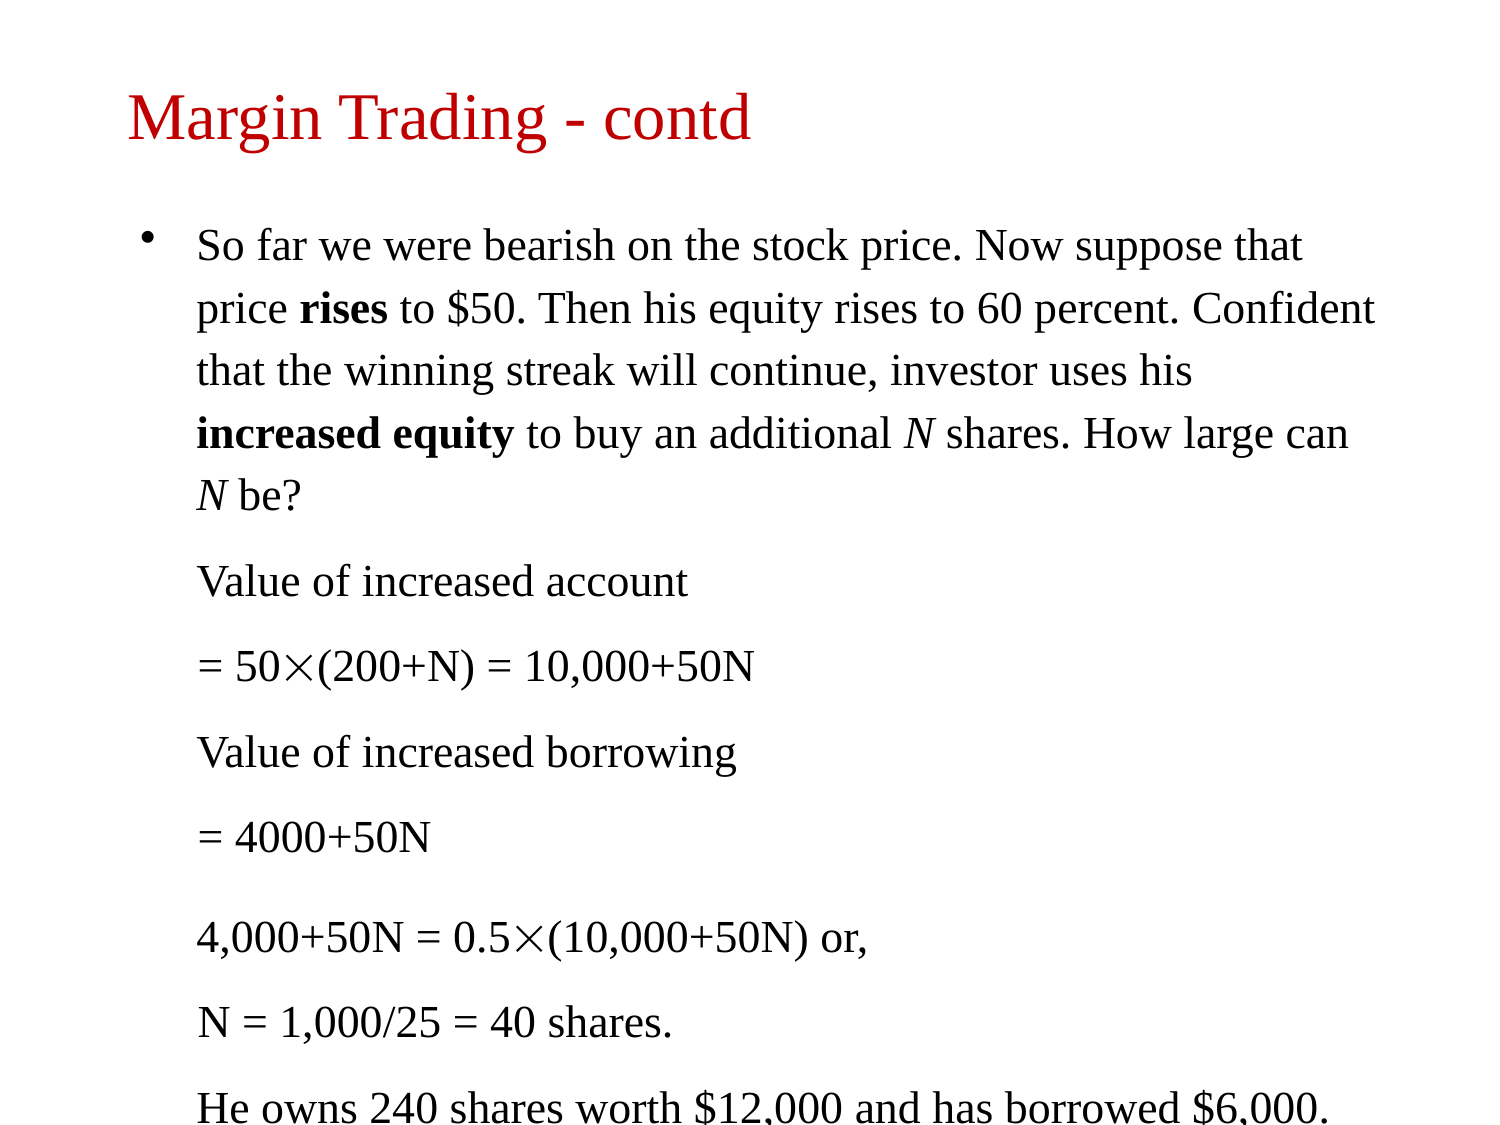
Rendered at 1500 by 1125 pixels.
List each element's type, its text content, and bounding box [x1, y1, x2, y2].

list So far we were bearish on the stock price. Now suppose that price rises to $50. Then his equity rises to 60 percent. Confident that the winning streak will continue, investor uses his increased equity to buy an additional N shares. How large can N be? Value of increased account = 50´(200+N) = 10,000+50N Value of increased borrowing = 4000+50N 4,000+50N = 0.5´(10,000+50N) or, N = 1,000/25 = 40 shares. He owns 240 shares worth $12,000 and has borrowed $6,000. [125, 200, 1400, 1025]
title Margin Trading - contd [112, 24, 1388, 200]
